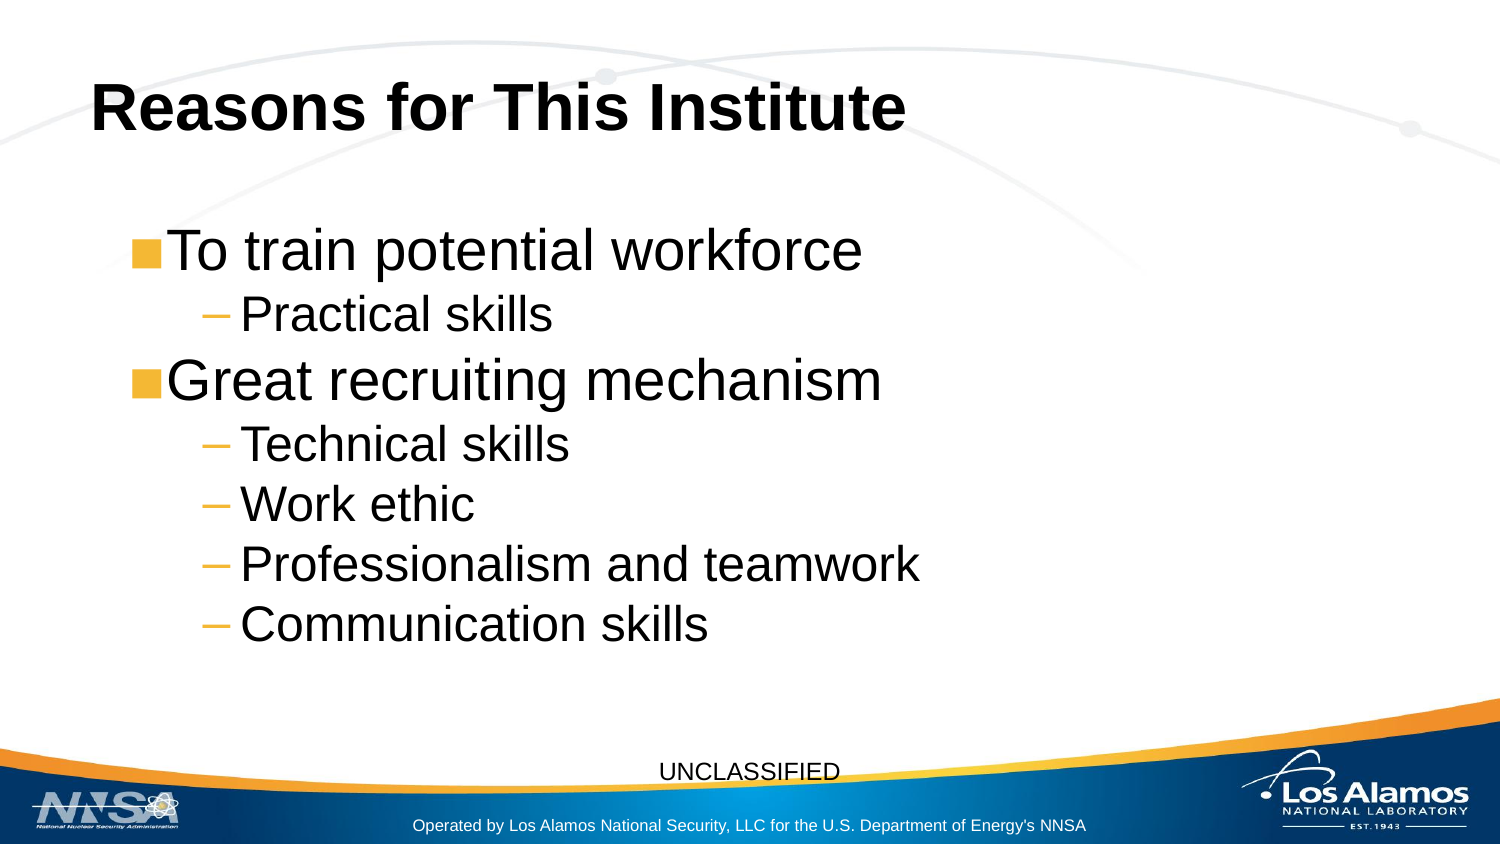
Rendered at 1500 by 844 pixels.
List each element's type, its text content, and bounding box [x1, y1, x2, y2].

title Reasons for This Institute [75, 33, 1425, 175]
picture [0, 0, 1500, 844]
list To train potential workforce Practical skills Great recruiting mechanism Technical skills Work ethic Professionalism and teamwork Communication skills [75, 196, 1425, 748]
